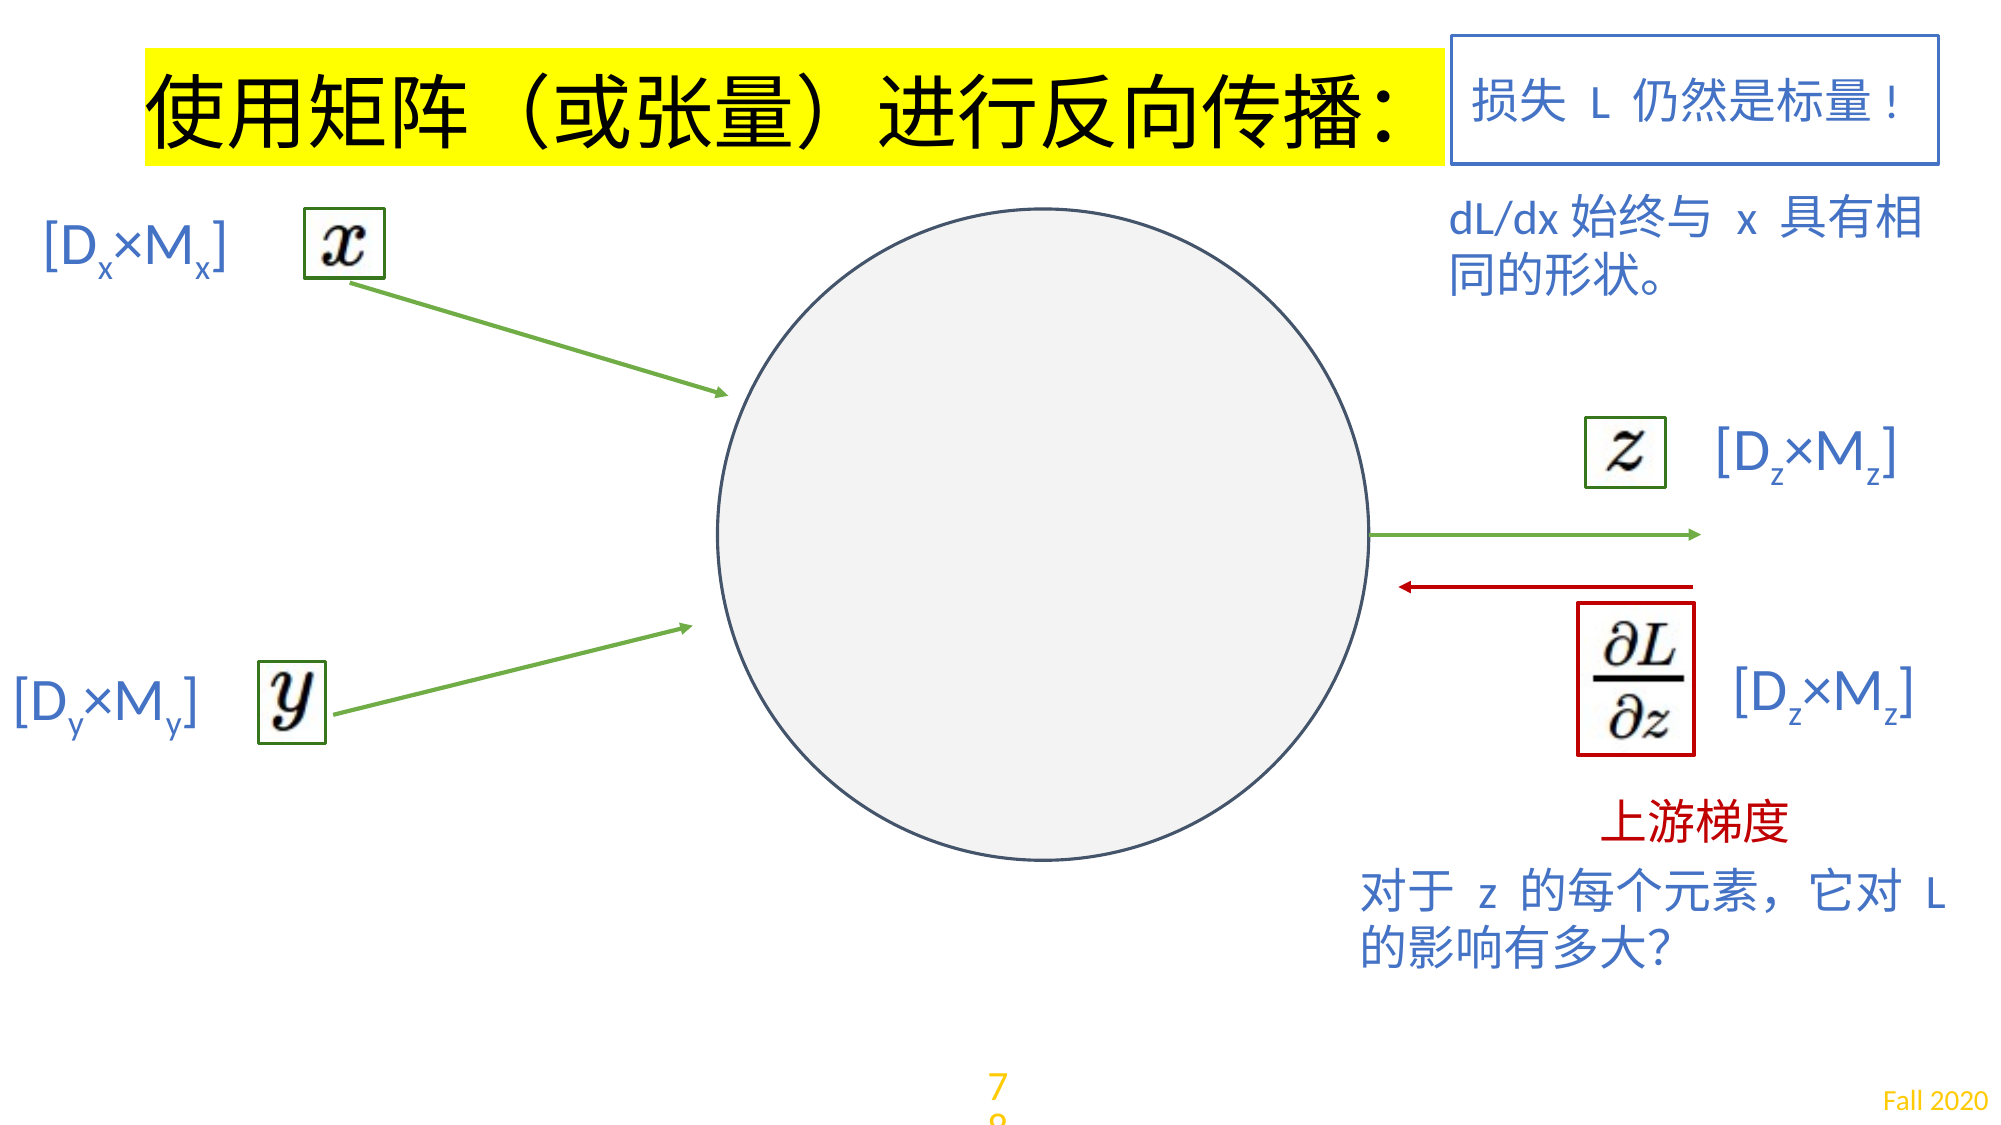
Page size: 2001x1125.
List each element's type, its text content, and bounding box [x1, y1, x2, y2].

text_box [717, 208, 1369, 861]
picture [259, 662, 325, 743]
text_box [Dz×Mz] [1694, 389, 1967, 513]
text_box 上游梯度 [1405, 771, 1985, 840]
picture [1579, 604, 1693, 754]
text_box 对于 z 的每个元素，它对 L 的影响有多大？ [1340, 840, 1992, 995]
picture [305, 209, 384, 277]
slide_number 78 [979, 1052, 1021, 1116]
text_box [Dx×Mx] [22, 183, 295, 307]
text_box [349, 282, 729, 399]
text_box [Dy×My] [0, 640, 265, 763]
text_box [1398, 580, 1694, 594]
title 使用矩阵（或张量）进行反向传播： [136, 59, 1450, 173]
text_box [Dz×Mz] [1712, 629, 1985, 752]
picture [1586, 418, 1665, 487]
text_box [1368, 528, 1702, 541]
text_box [333, 622, 693, 715]
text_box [1451, 34, 1939, 165]
text_box dL/dx始终与 x 具有相同的形状。 [1428, 166, 1962, 322]
